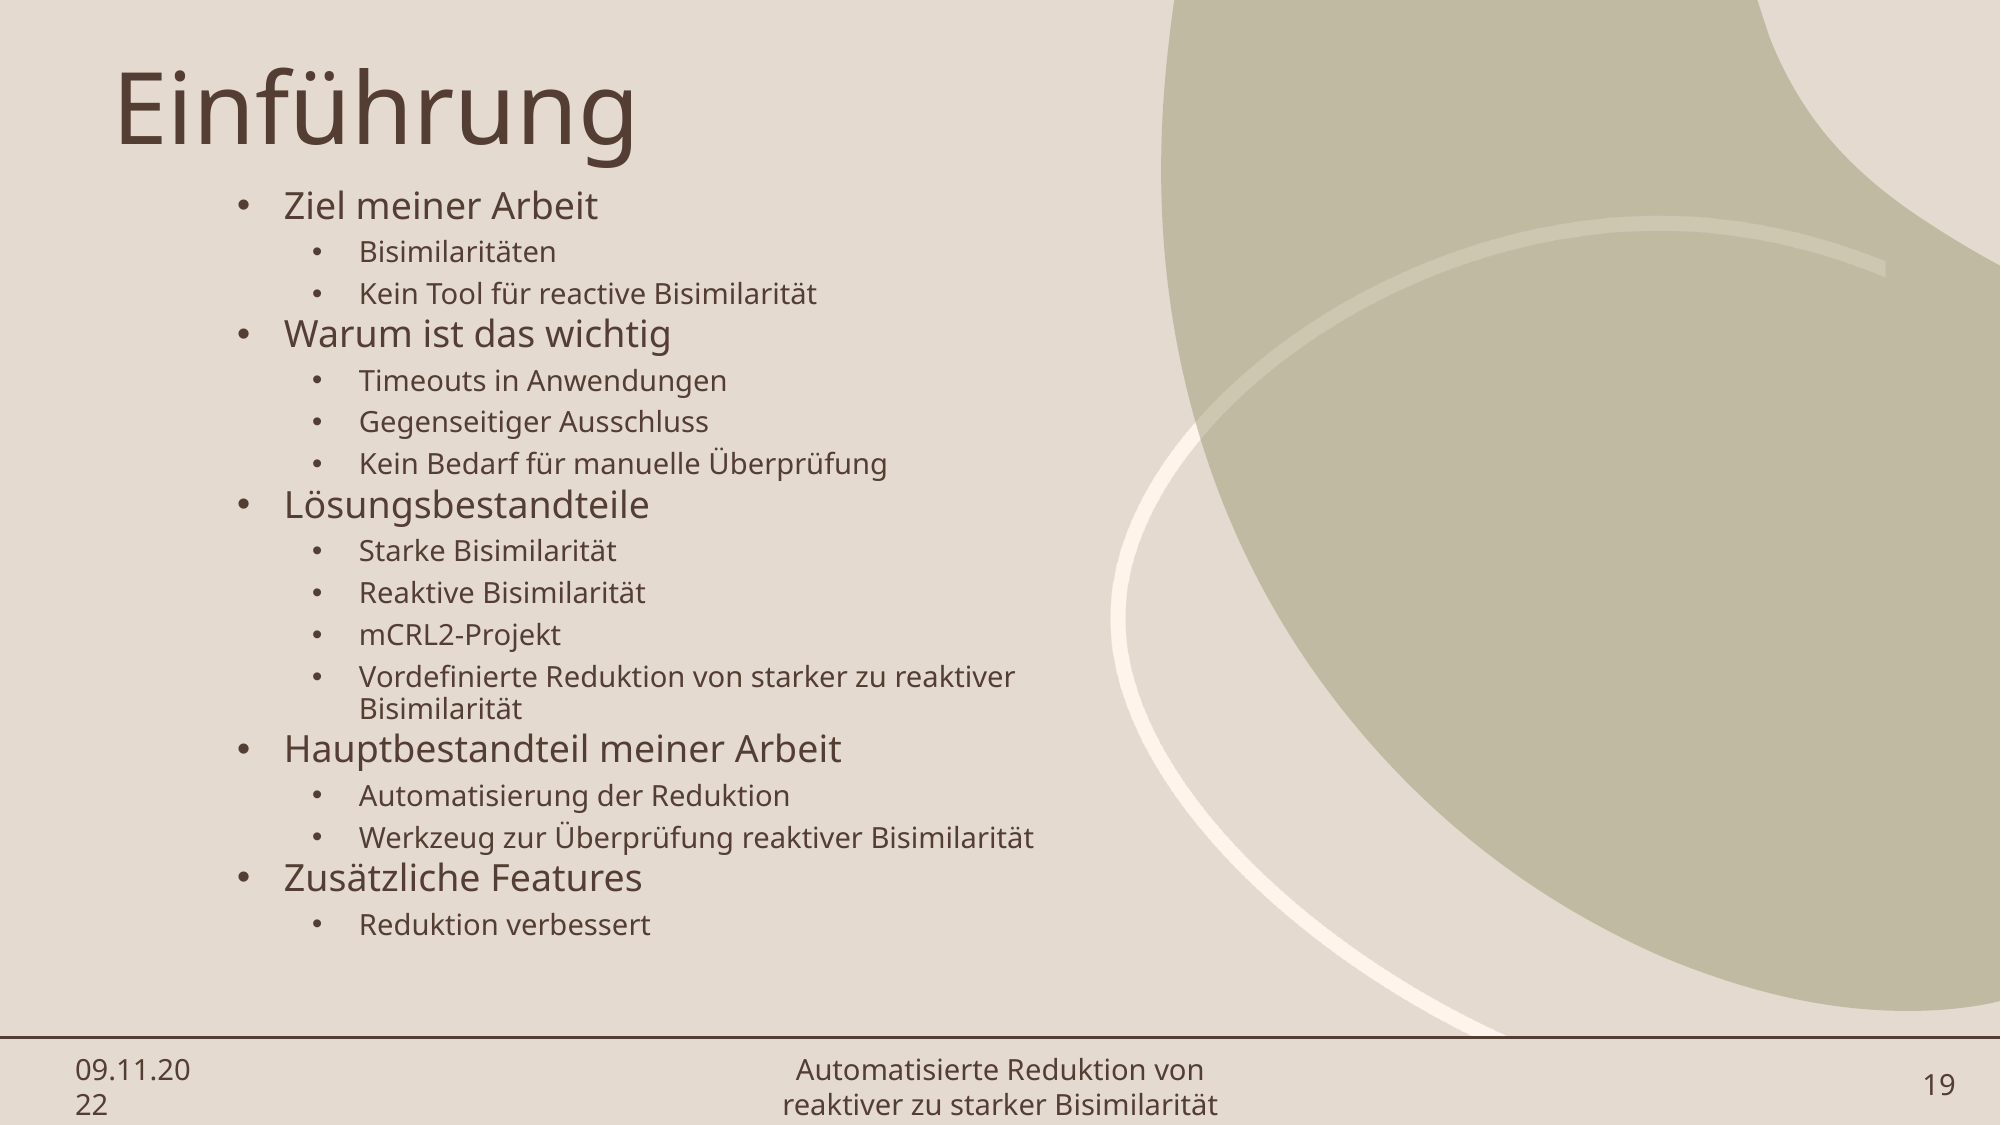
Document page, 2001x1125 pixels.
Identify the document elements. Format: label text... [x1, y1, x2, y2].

slide_number 19 [1808, 1060, 1971, 1112]
list Ziel meiner Arbeit Bisimilaritäten Kein Tool für reactive Bisimilarität Warum ist das wichtig Timeouts in Anwendungen Gegenseitiger Ausschluss Kein Bedarf für manuelle Überprüfung Lösungsbestandteile Starke Bisimilarität Reaktive Bisimilarität mCRL2-Projekt Vordefinierte Reduktion von starker zu reaktiver Bisimilarität Hauptbestandteil meiner Arbeit Automatisierung der Reduktion Werkzeug zur Überprüfung reaktiver Bisimilarität Zusätzliche Features Reduktion verbessert [221, 174, 1084, 1034]
footer Automatisierte Reduktion von reaktiver zu starker Bisimilarität [718, 1060, 1283, 1112]
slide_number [60, 1060, 222, 1112]
title Einführung [97, 63, 1165, 175]
picture [1110, 215, 1886, 1036]
